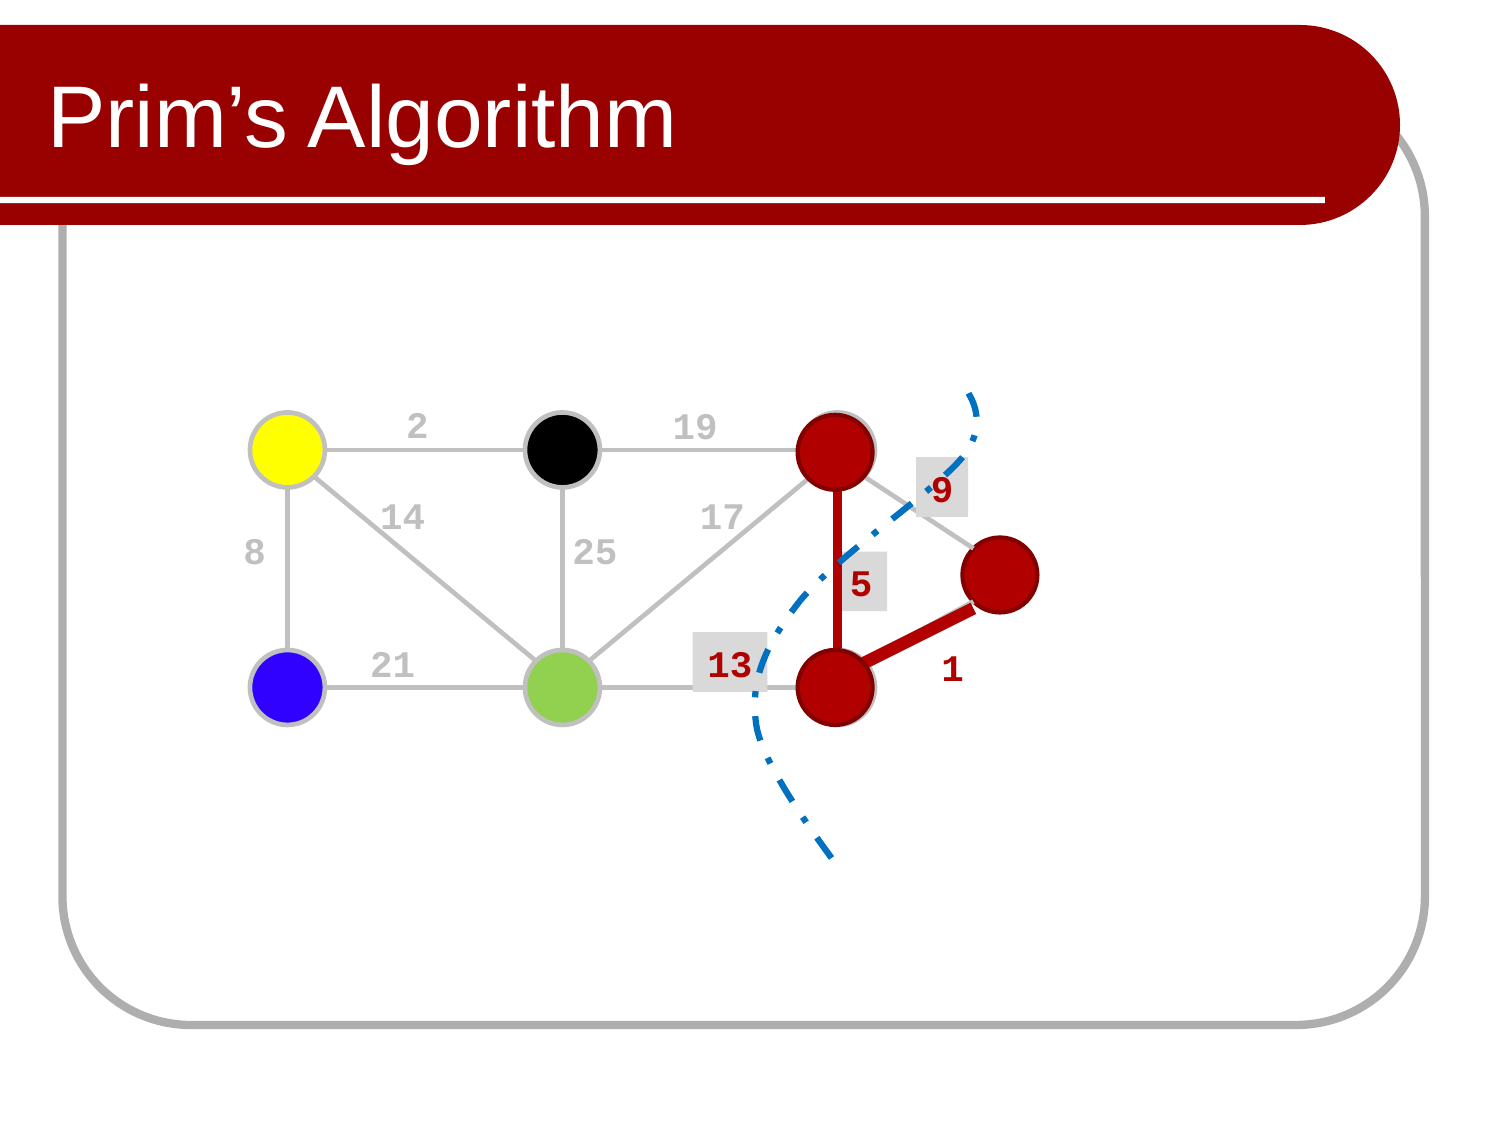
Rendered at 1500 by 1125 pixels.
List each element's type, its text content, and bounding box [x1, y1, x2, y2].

title Prim’s Algorithm [31, 37, 1201, 188]
text_box [758, 734, 872, 863]
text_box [226, 392, 1038, 726]
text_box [863, 608, 974, 664]
